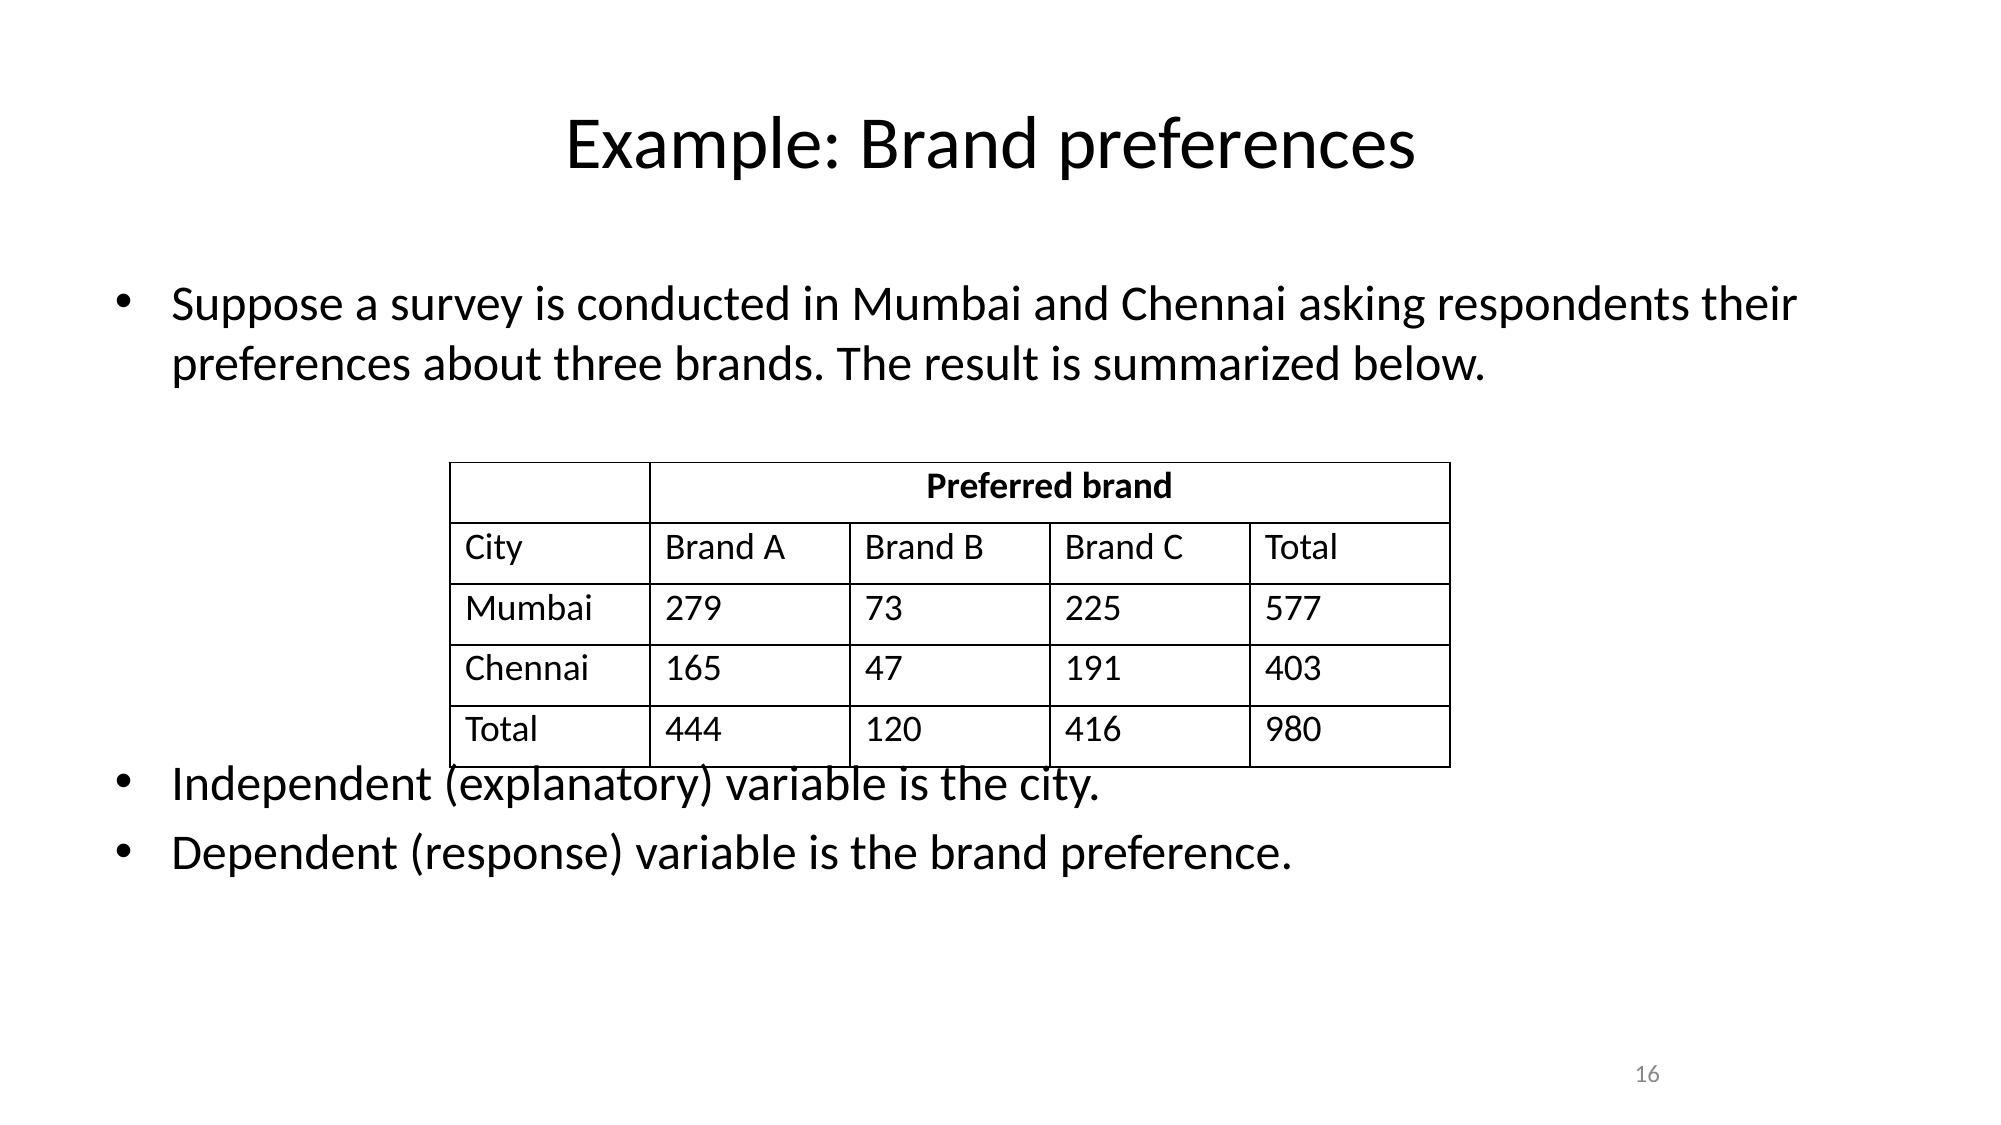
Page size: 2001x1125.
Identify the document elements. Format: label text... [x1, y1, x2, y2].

slide_number 16 [1325, 1042, 1675, 1103]
table_cell Brand A [651, 524, 849, 583]
table_cell 73 [851, 585, 1049, 644]
table_cell Brand C [1051, 524, 1249, 583]
table_cell Mumbai [451, 585, 649, 644]
table_cell 225 [1051, 585, 1249, 644]
table_cell 980 [1251, 707, 1449, 766]
table_cell 191 [1051, 646, 1249, 705]
table_cell 165 [651, 646, 849, 705]
table_header [451, 463, 649, 522]
table_cell 47 [851, 646, 1049, 705]
table_header Preferred brand [651, 463, 1449, 522]
table_cell 416 [1051, 707, 1249, 766]
table_cell 444 [651, 707, 849, 766]
table_cell 403 [1251, 646, 1449, 705]
title Example: Brand preferences [99, 45, 1900, 233]
table_cell Chennai [451, 646, 649, 705]
table_cell Brand B [851, 524, 1049, 583]
list Suppose a survey is conducted in Mumbai and Chennai asking respondents their preferences about three brands. The result is summarized below. Independent (explanatory) variable is the city. Dependent (response) variable is the brand preference. [99, 262, 1900, 1005]
table_cell 279 [651, 585, 849, 644]
table_cell 577 [1251, 585, 1449, 644]
table_cell City [451, 524, 649, 583]
table_cell Total [451, 707, 649, 766]
table_cell Total [1251, 524, 1449, 583]
table_cell 120 [851, 707, 1049, 766]
